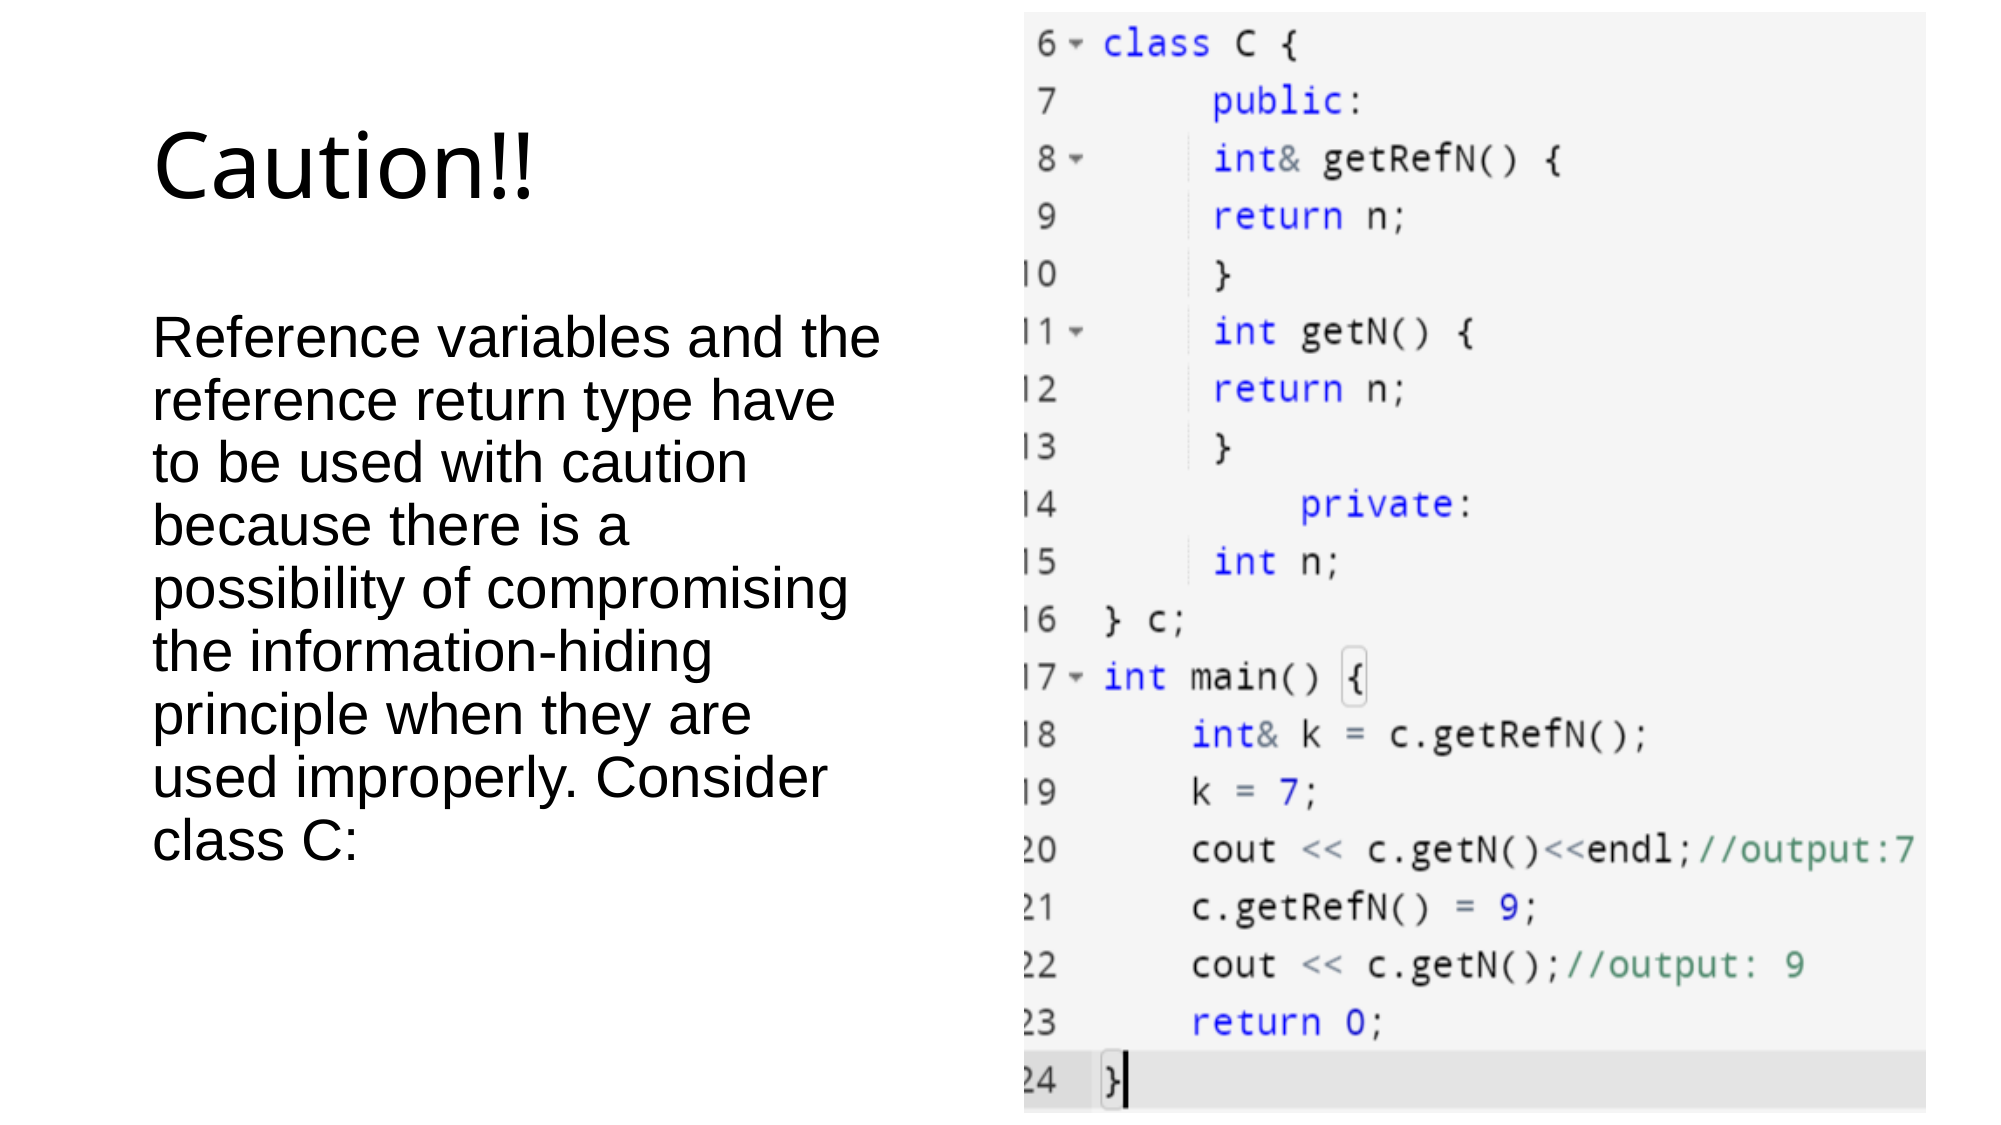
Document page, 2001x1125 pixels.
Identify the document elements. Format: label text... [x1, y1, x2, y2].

title Caution!! [137, 59, 946, 278]
list Reference variables and the reference return type have to be used with caution because there is a possibility of compromising the information-hiding principle when they are used improperly. Consider class C: [137, 299, 900, 1014]
picture [1023, 12, 1926, 1113]
